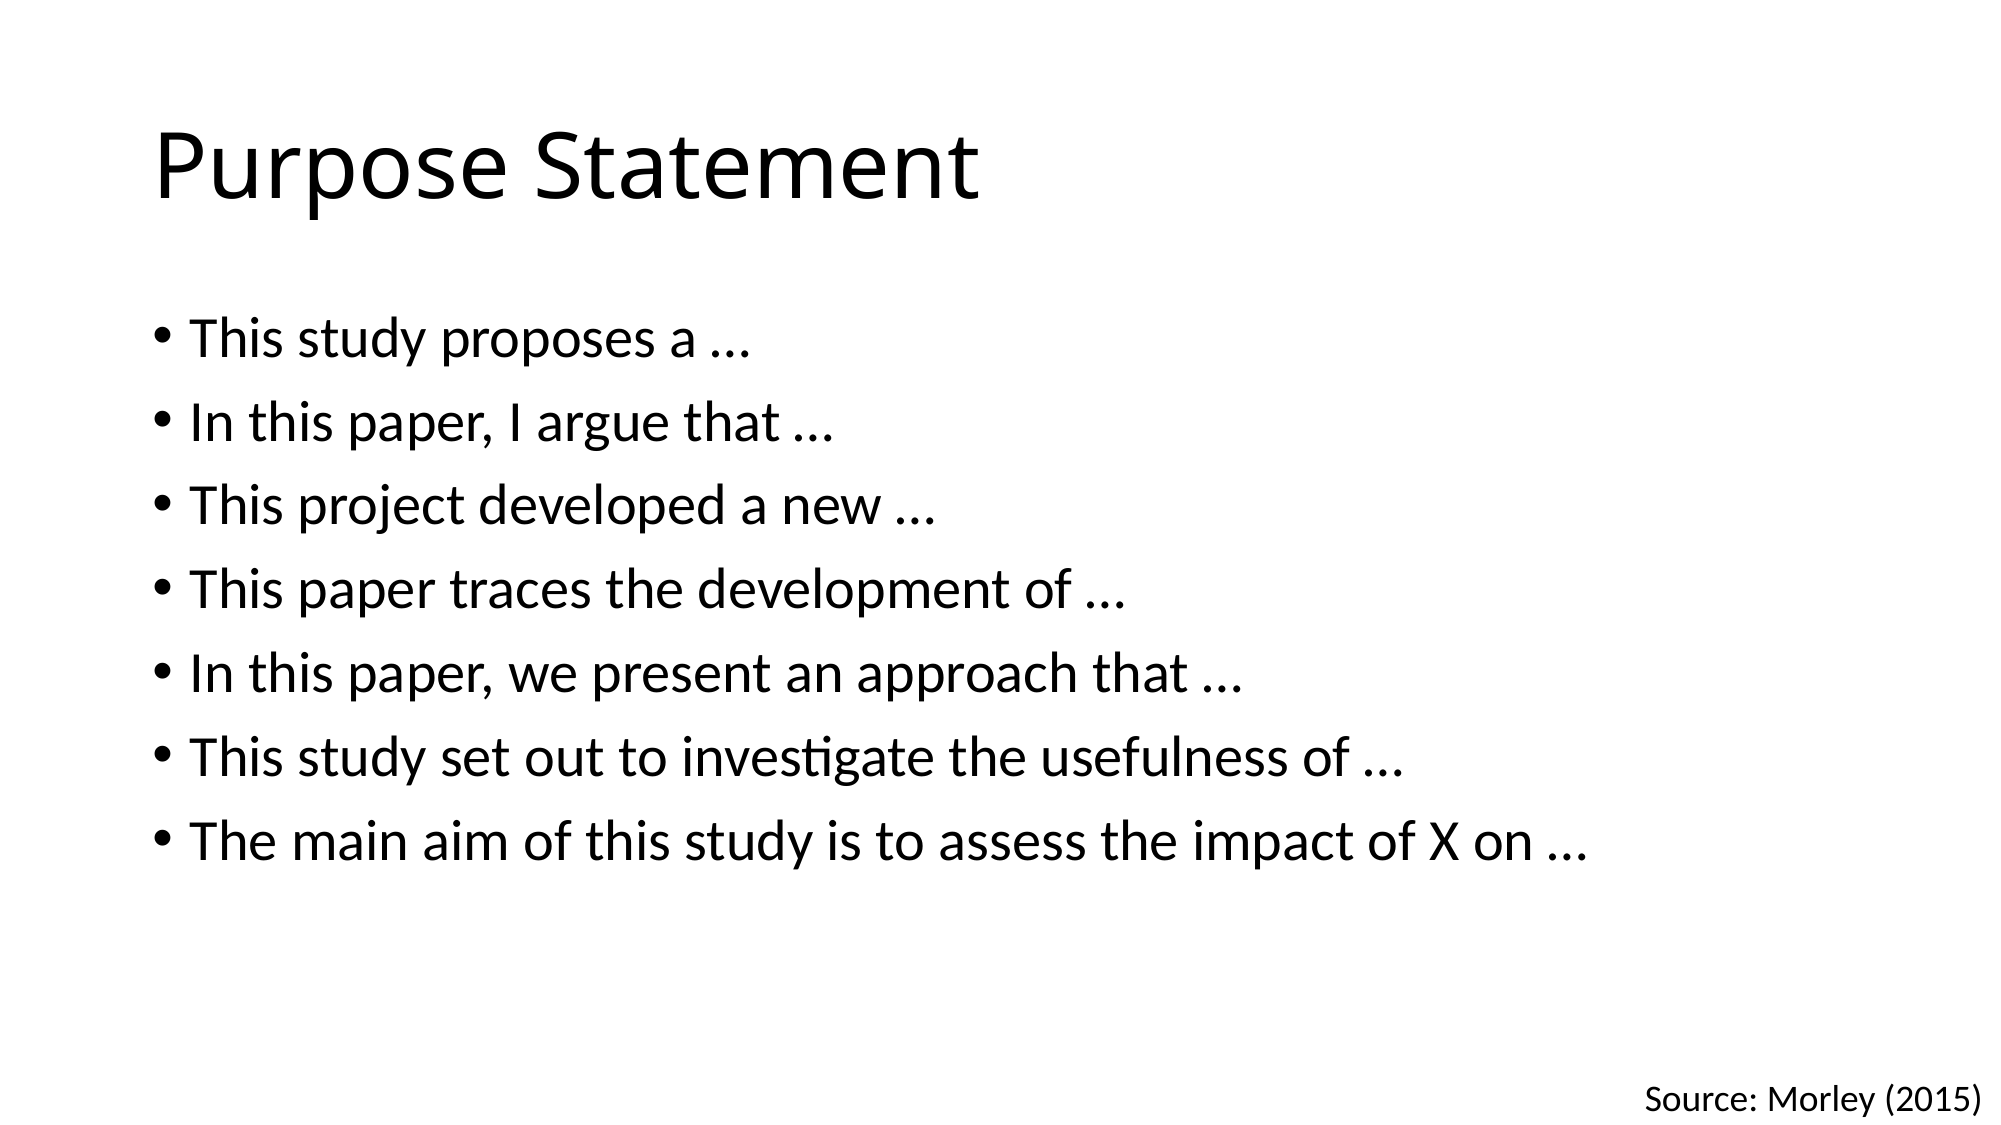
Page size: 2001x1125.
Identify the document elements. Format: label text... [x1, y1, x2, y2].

text_box Source: Morley (2015) [1630, 1066, 2000, 1125]
title Purpose Statement [137, 59, 1863, 278]
list This study proposes a … In this paper, I argue that … This project developed a new … This paper traces the development of … In this paper, we present an approach that … This study set out to investigate the usefulness of … The main aim of this study is to assess the impact of X on … [137, 299, 1863, 1014]
